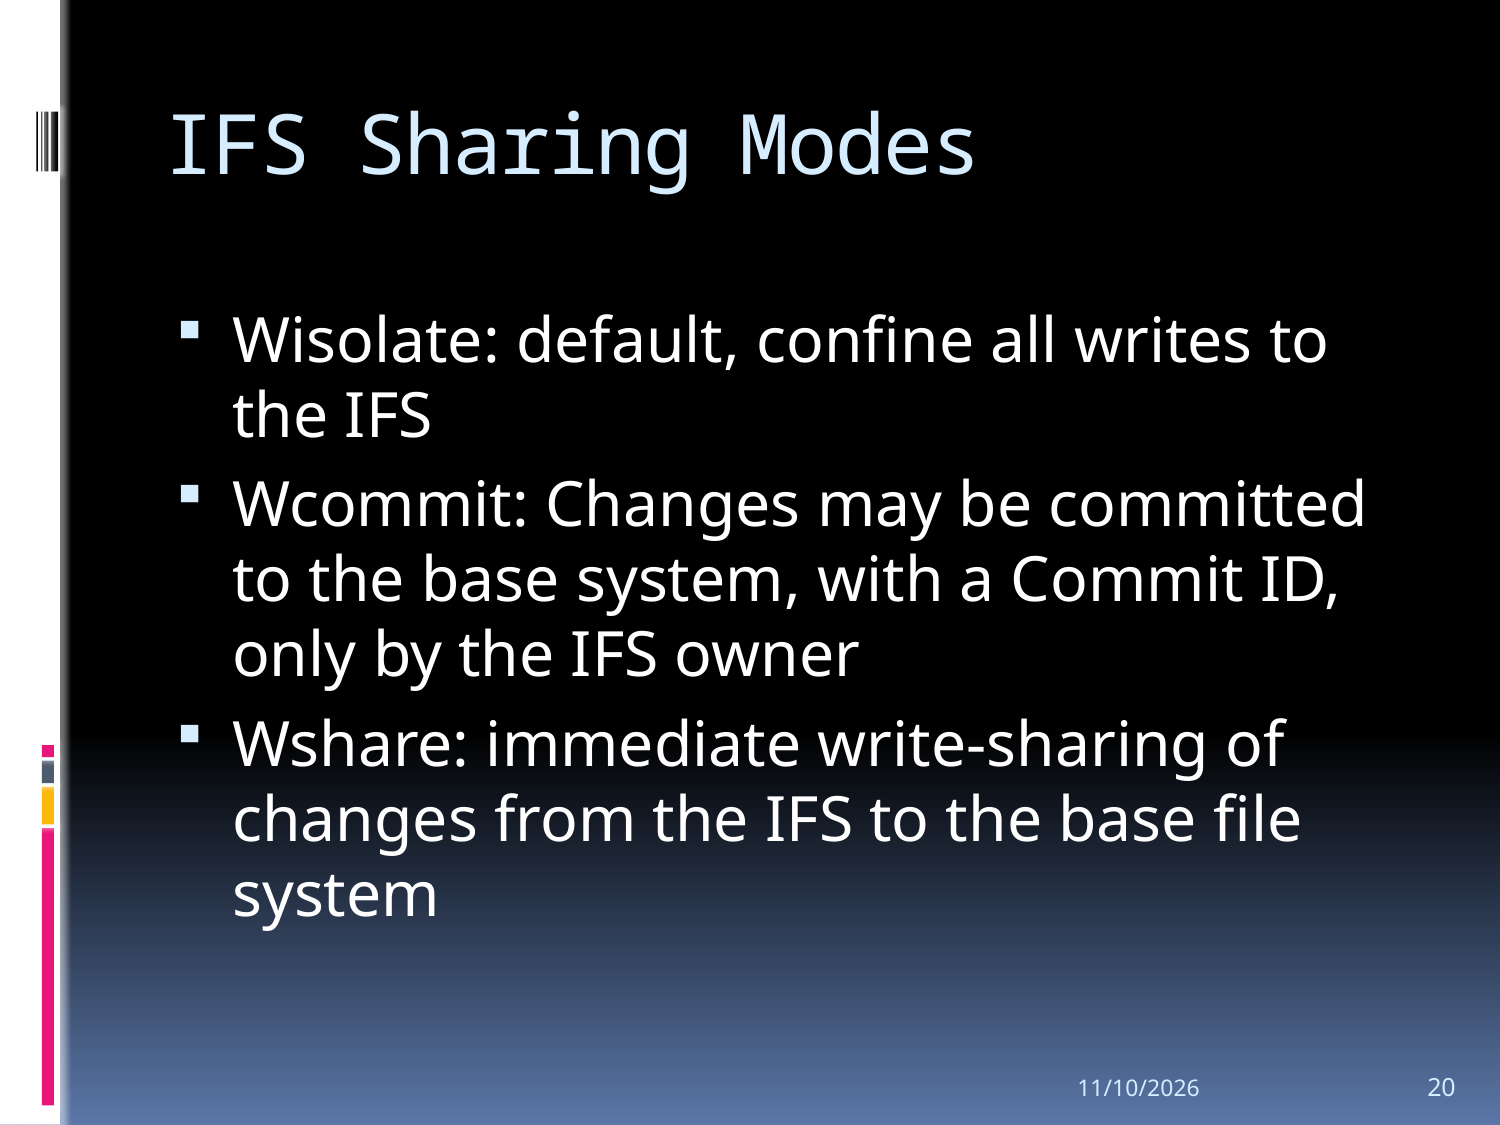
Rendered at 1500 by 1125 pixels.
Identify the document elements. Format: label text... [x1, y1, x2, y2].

list Wisolate: default, confine all writes to the IFS Wcommit: Changes may be committed to the base system, with a Commit ID, only by the IFS owner Wshare: immediate write-sharing of changes from the IFS to the base file system [150, 292, 1425, 1043]
title IFS Sharing Modes [150, 83, 1425, 234]
slide_number 20 [1412, 1052, 1488, 1113]
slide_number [1062, 1052, 1412, 1113]
